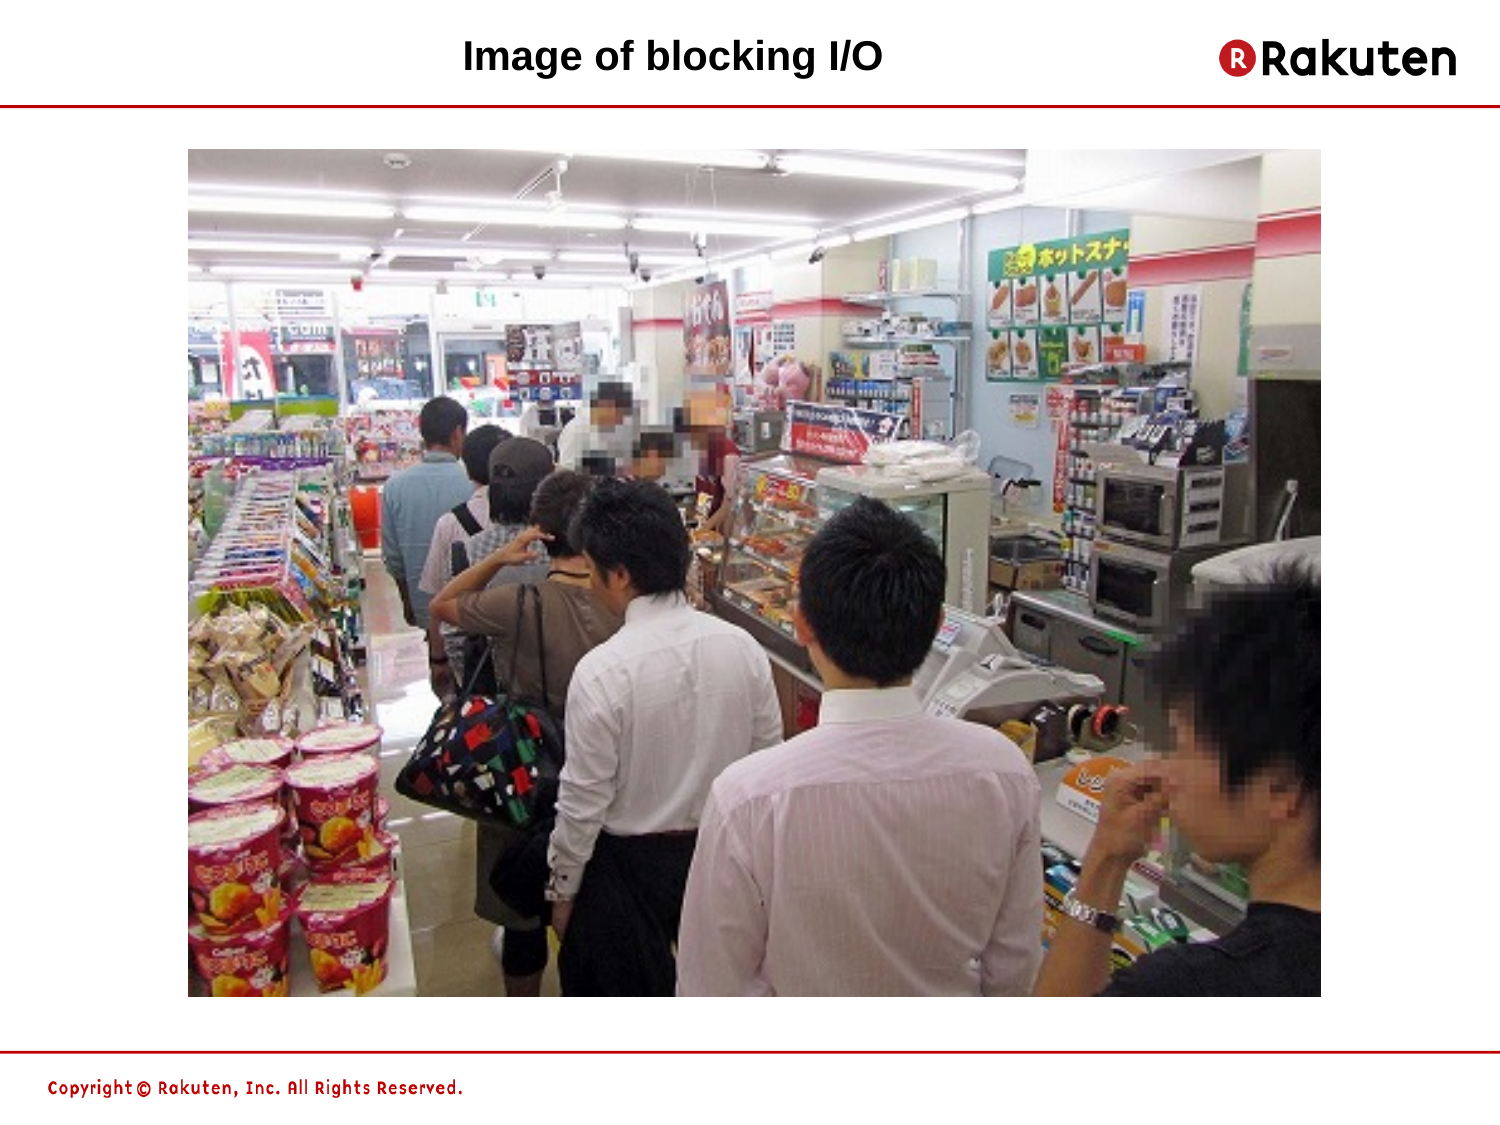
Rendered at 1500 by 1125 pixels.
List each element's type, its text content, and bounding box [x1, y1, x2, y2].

picture [188, 149, 1321, 997]
picture [48, 1079, 462, 1098]
picture [1215, 36, 1459, 79]
title Image of blocking I/O [147, 12, 1199, 96]
